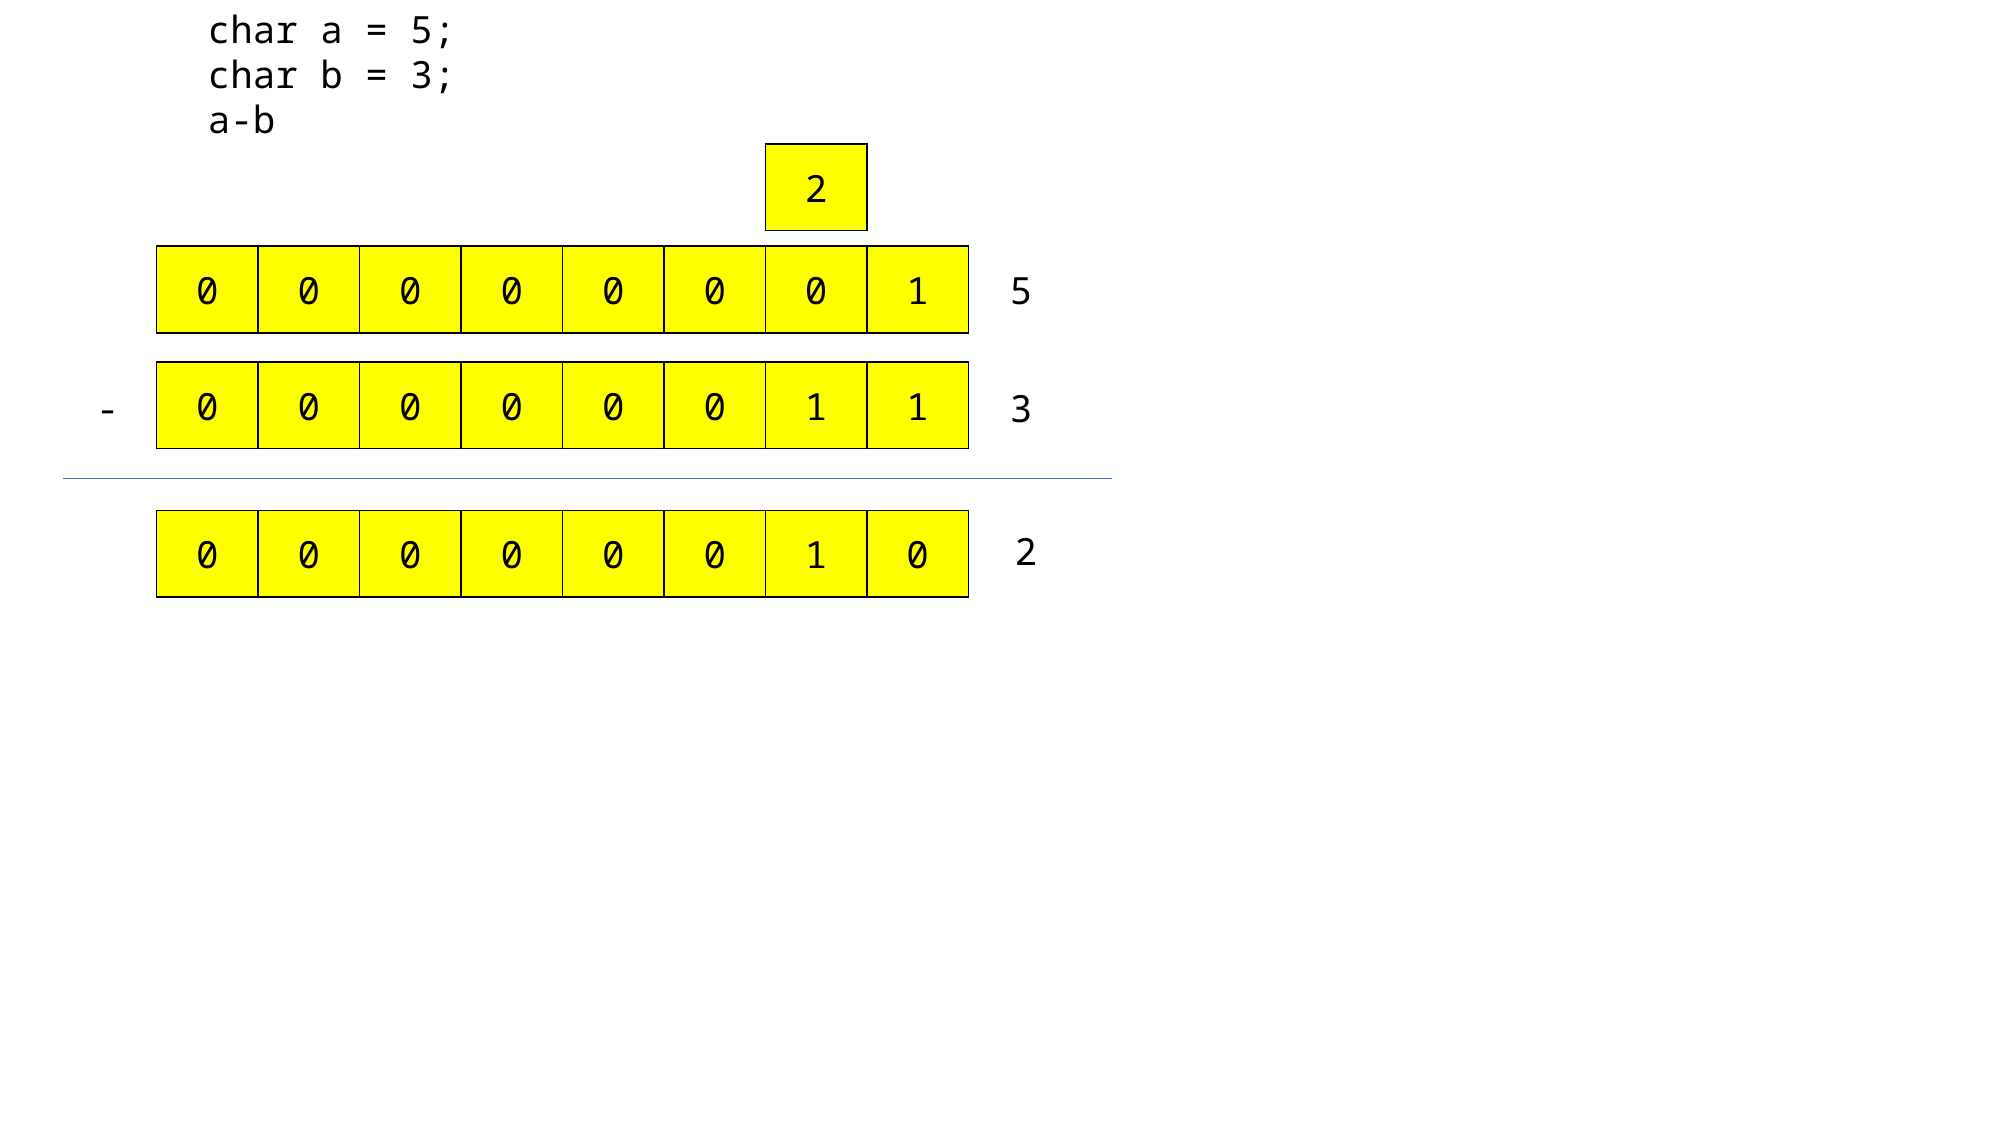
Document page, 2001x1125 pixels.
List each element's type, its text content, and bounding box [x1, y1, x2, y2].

text_box 0 [663, 509, 765, 598]
text_box 0 [460, 245, 562, 334]
text_box 5 [994, 259, 1145, 320]
text_box 0 [257, 509, 359, 598]
text_box 3 [994, 377, 1145, 438]
text_box 2 [765, 143, 868, 231]
text_box 1 [866, 361, 970, 449]
text_box 0 [663, 361, 765, 449]
text_box char a = 5; char b = 3; a-b [193, 0, 471, 149]
text_box 0 [257, 361, 359, 449]
text_box 0 [156, 509, 257, 598]
text_box 0 [359, 509, 460, 598]
text_box 0 [562, 361, 663, 449]
text_box - [81, 377, 232, 438]
text_box 0 [156, 361, 257, 449]
text_box 1 [765, 509, 866, 598]
text_box 0 [562, 245, 663, 334]
text_box 0 [765, 245, 866, 334]
text_box 0 [359, 245, 460, 334]
text_box 0 [663, 245, 765, 334]
text_box 1 [765, 361, 866, 449]
text_box 1 [866, 245, 970, 334]
text_box 0 [460, 361, 562, 449]
text_box 0 [460, 509, 562, 598]
text_box 0 [359, 361, 460, 449]
text_box 0 [562, 509, 663, 598]
text_box 0 [257, 245, 359, 334]
text_box 2 [999, 520, 1150, 581]
text_box 0 [866, 509, 970, 598]
text_box 0 [156, 245, 257, 334]
